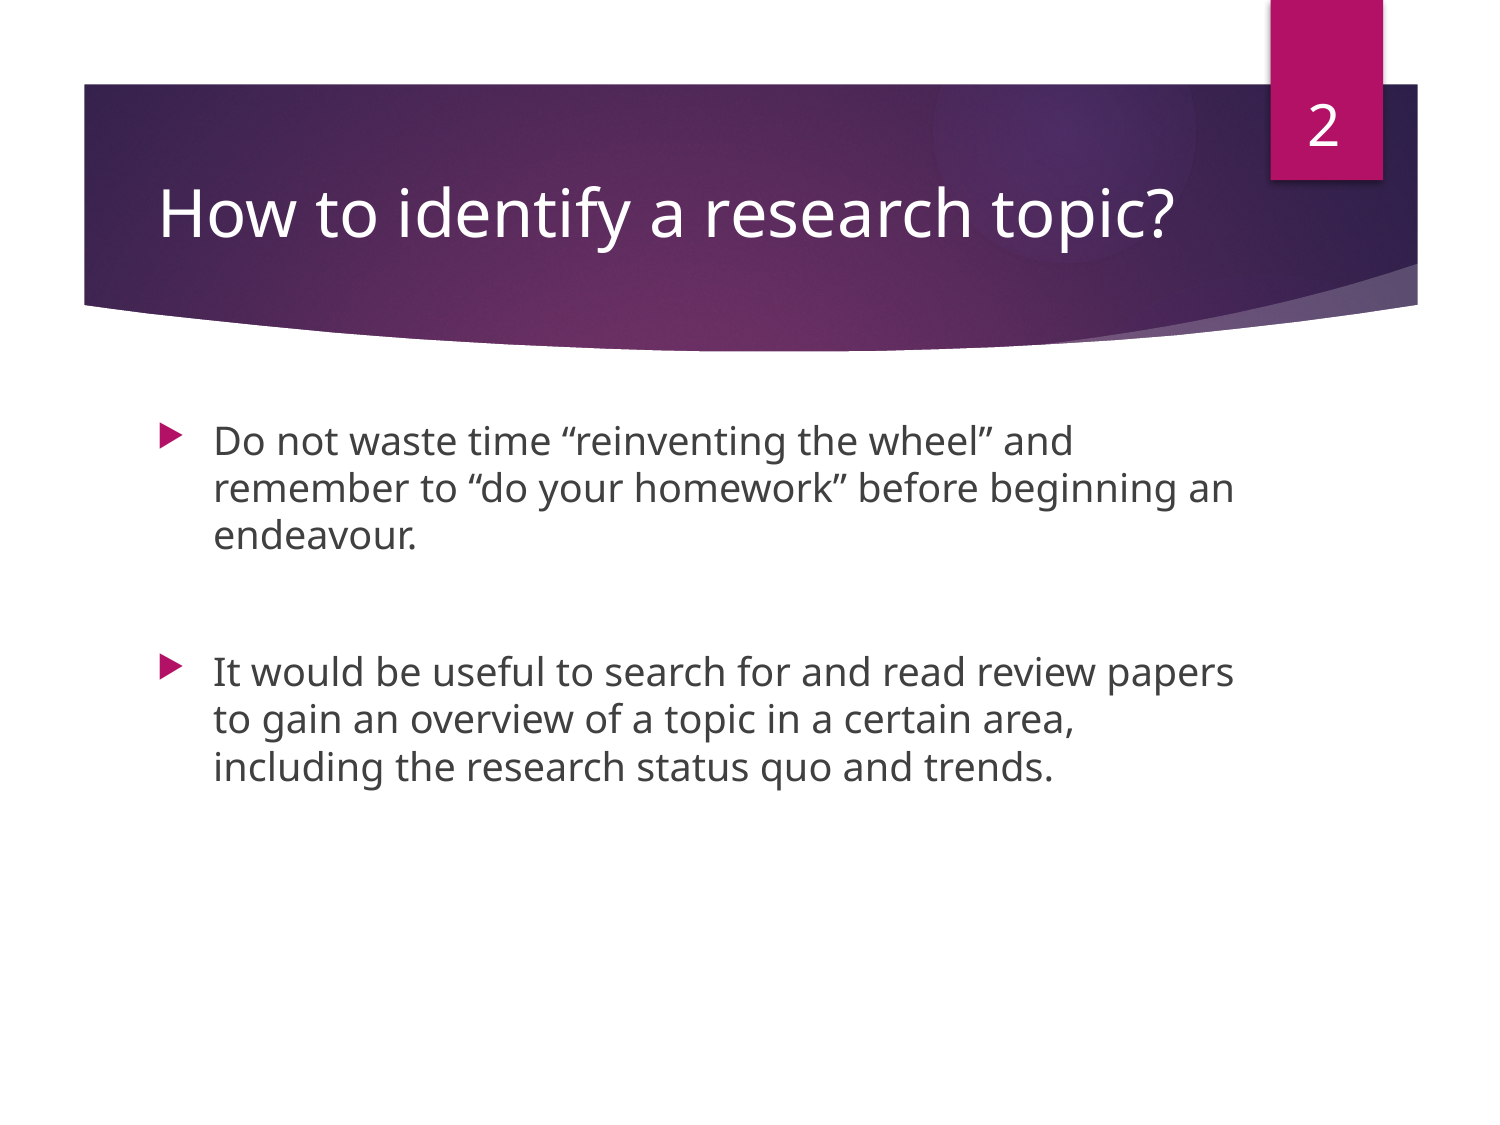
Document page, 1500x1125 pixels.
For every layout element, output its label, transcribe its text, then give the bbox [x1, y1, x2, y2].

title How to identify a research topic? [142, 152, 1317, 269]
slide_number 2 [1259, 48, 1390, 175]
list Do not waste time “reinventing the wheel” and remember to “do your homework” before beginning an endeavour. It would be useful to search for and read review papers to gain an overview of a topic in a certain area, including the research status quo and trends. [141, 408, 1260, 1047]
